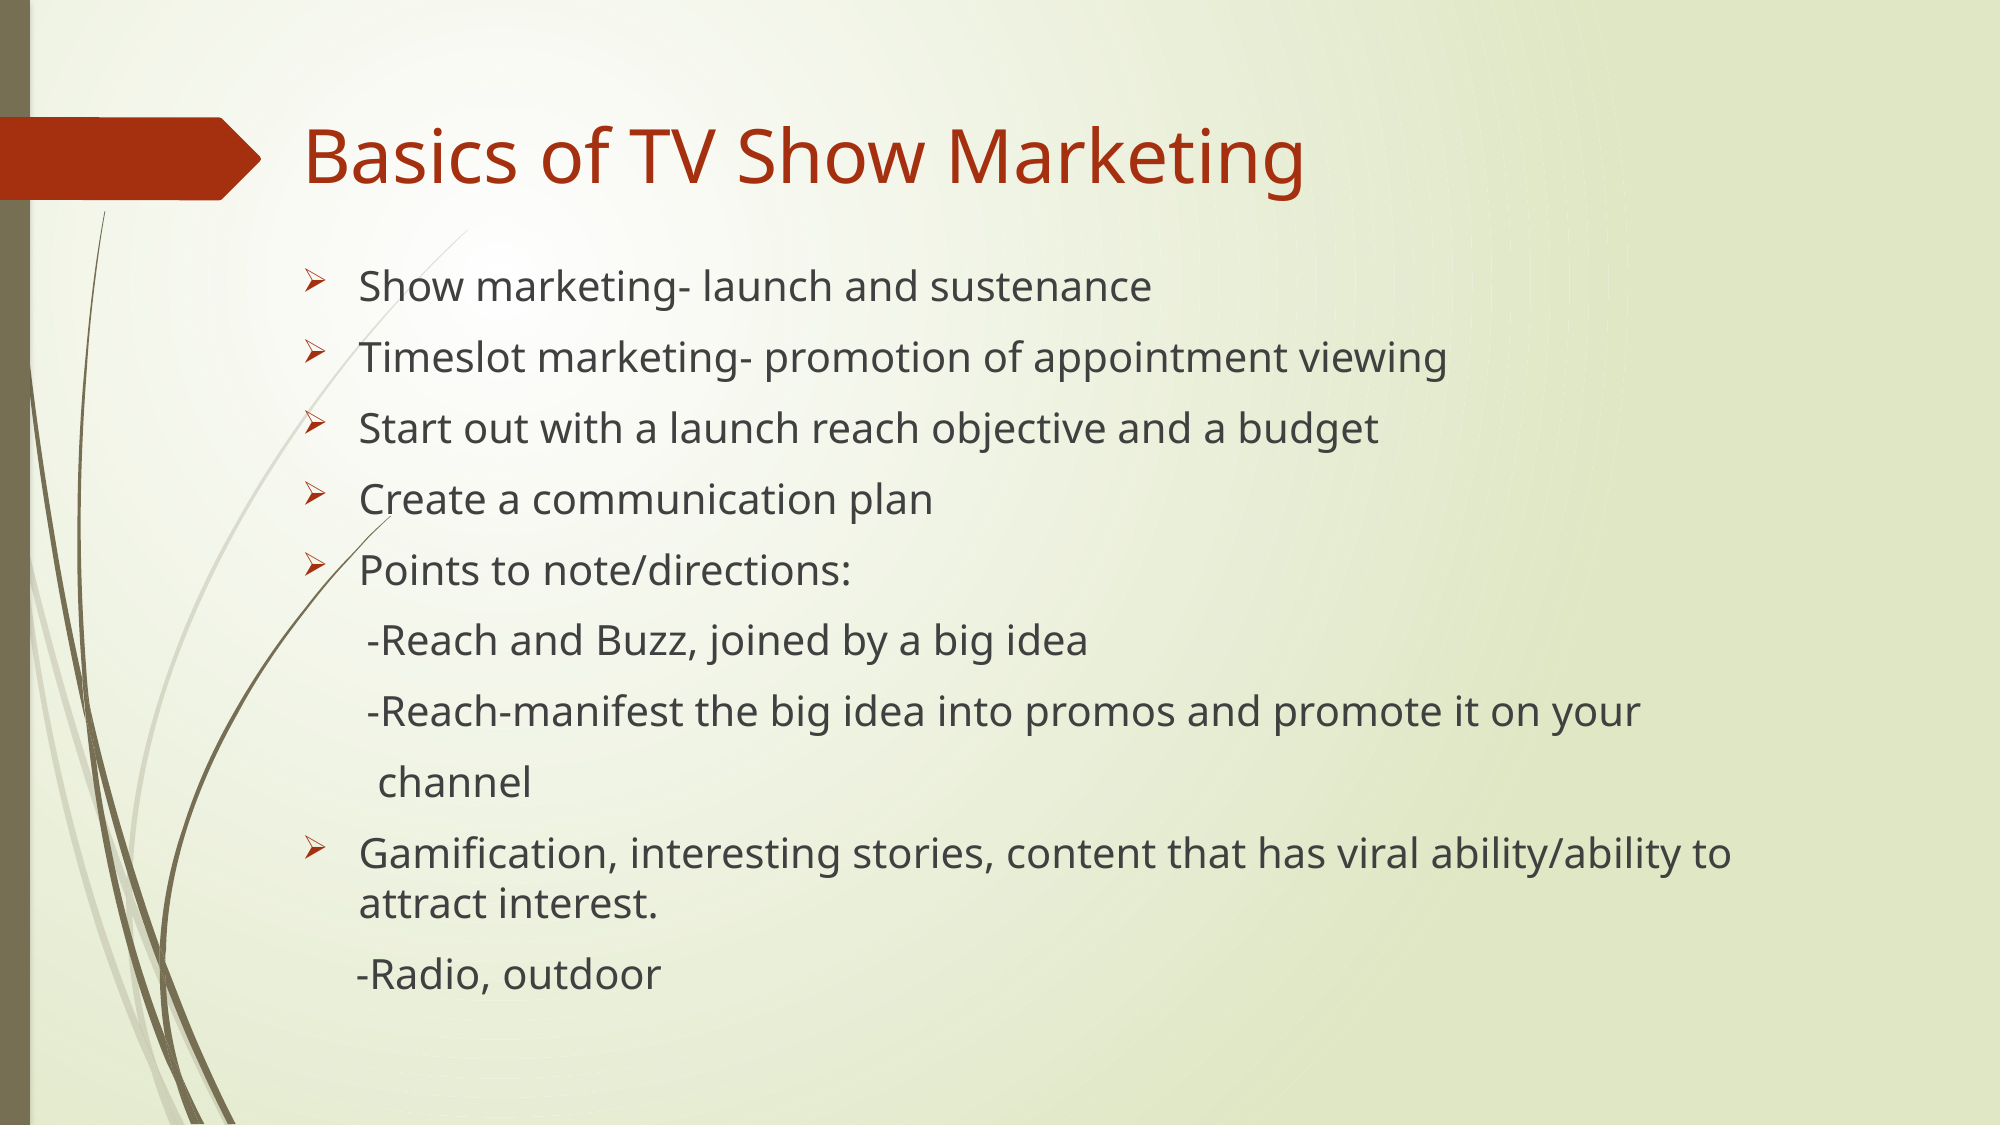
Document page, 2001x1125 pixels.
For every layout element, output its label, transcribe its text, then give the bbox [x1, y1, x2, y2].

text_box Basics of TV Show Marketing [287, 101, 2000, 252]
text_box Show marketing- launch and sustenance Timeslot marketing- promotion of appointment viewing Start out with a launch reach objective and a budget Create a communication plan Points to note/directions: -Reach and Buzz, joined by a big idea -Reach-manifest the big idea into promos and promote it on your channel Gamification, interesting stories, content that has viral ability/ability to attract interest. -Radio, outdoor [287, 252, 2000, 1053]
